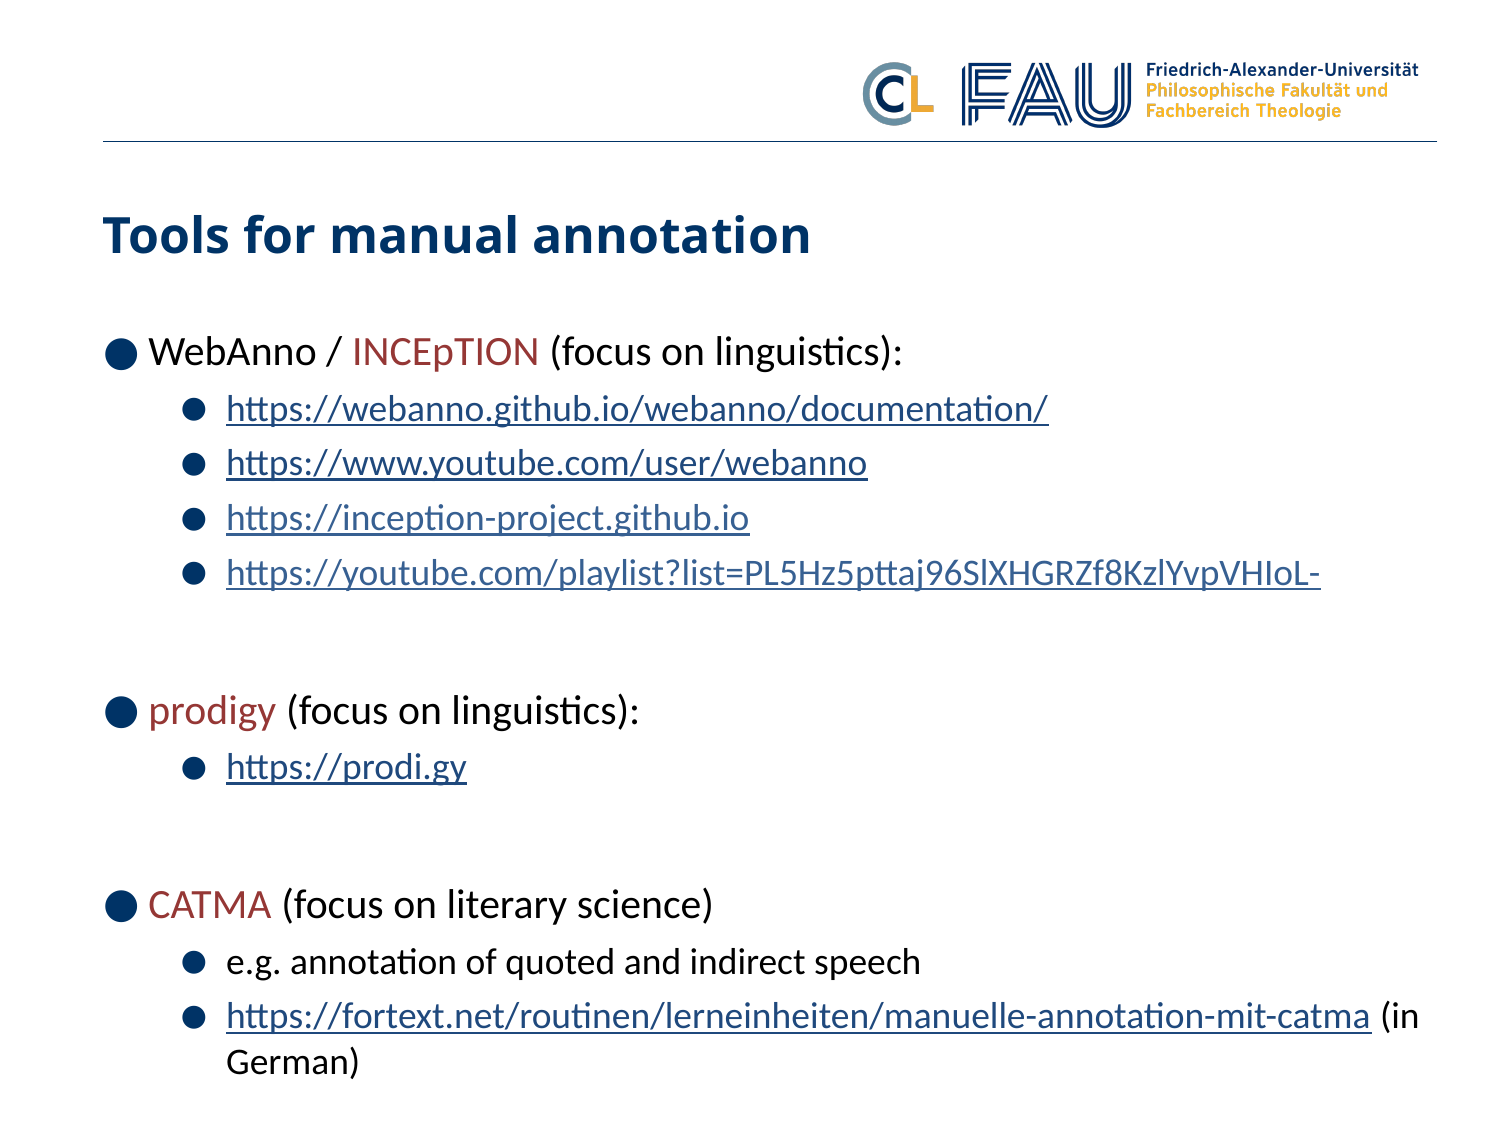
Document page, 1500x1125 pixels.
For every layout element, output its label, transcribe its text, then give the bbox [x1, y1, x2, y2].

title Tools for manual annotation [102, 205, 1438, 265]
list WebAnno / INCEpTION (focus on linguistics): https://webanno.github.io/webanno/documentation/ https://www.youtube.com/user/webanno https://inception-project.github.io https://youtube.com/playlist?list=PL5Hz5pttaj96SlXHGRZf8KzlYvpVHIoL- prodigy (focus on linguistics): https://prodi.gy CATMA (focus on literary science) e.g. annotation of quoted and indirect speech https://fortext.net/routinen/lerneinheiten/manuelle-annotation-mit-catma (in German) [102, 323, 1438, 1052]
picture [844, 46, 1438, 142]
